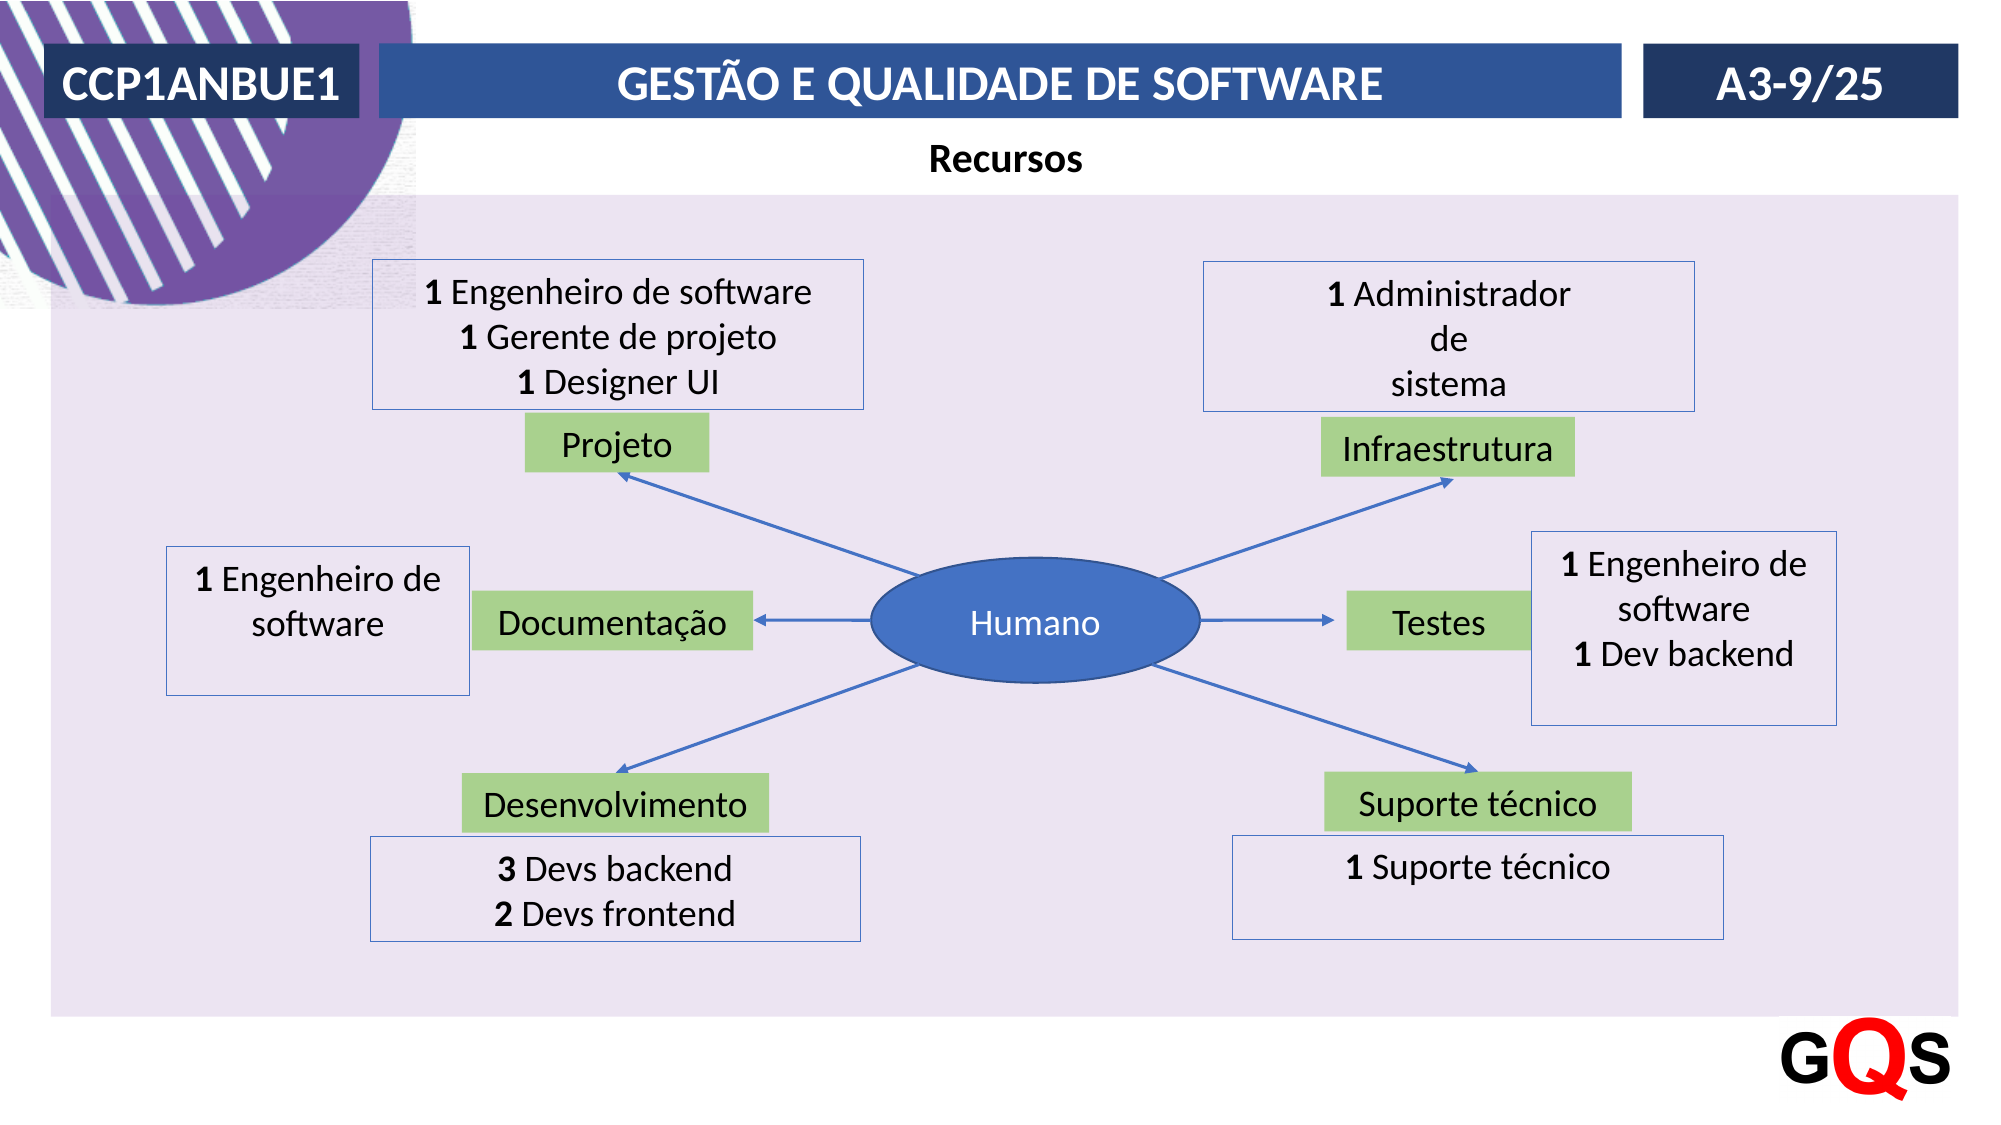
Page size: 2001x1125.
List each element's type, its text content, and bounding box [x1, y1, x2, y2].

text_box [50, 194, 1959, 1018]
text_box Recursos [416, 123, 1682, 189]
text_box A3-9/25 [1643, 43, 1959, 119]
picture [0, 1, 416, 309]
picture [1779, 1016, 1951, 1103]
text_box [166, 259, 1837, 943]
text_box GESTÃO E QUALIDADE DE SOFTWARE [416, 43, 1622, 119]
